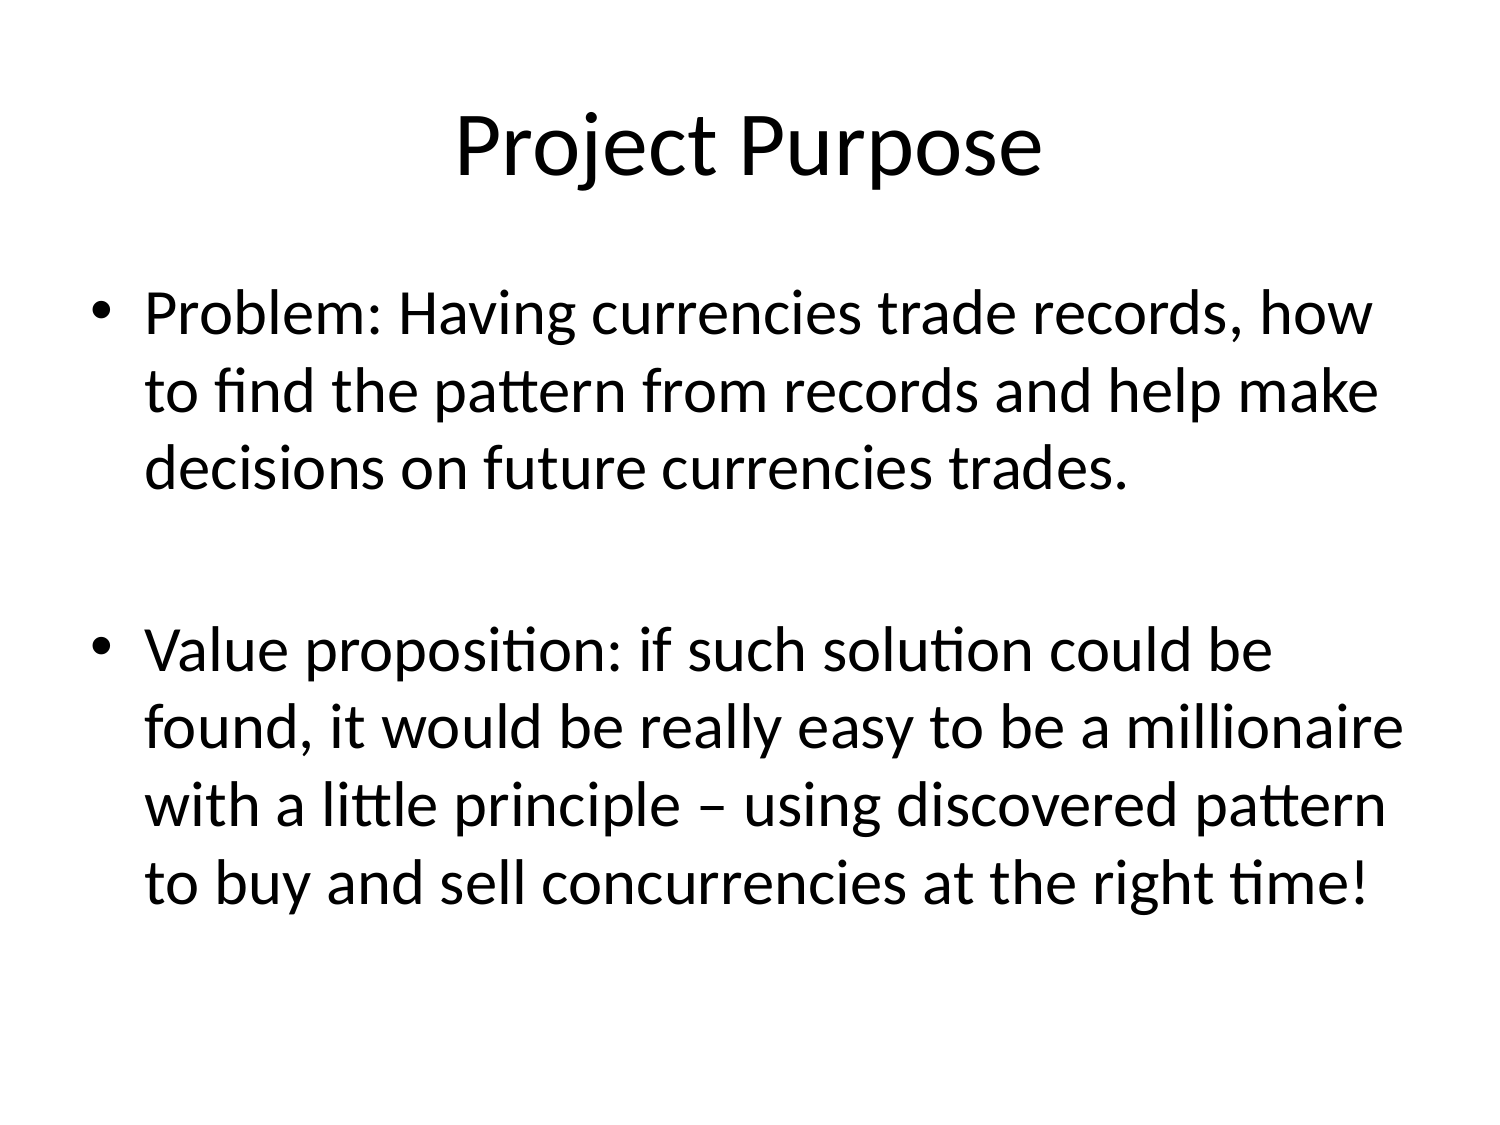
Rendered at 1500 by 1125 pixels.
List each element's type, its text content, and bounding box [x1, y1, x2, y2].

list Problem: Having currencies trade records, how to find the pattern from records and help make decisions on future currencies trades. Value proposition: if such solution could be found, it would be really easy to be a millionaire with a little principle – using discovered pattern to buy and sell concurrencies at the right time! [75, 262, 1425, 1005]
title Project Purpose [75, 45, 1425, 233]
